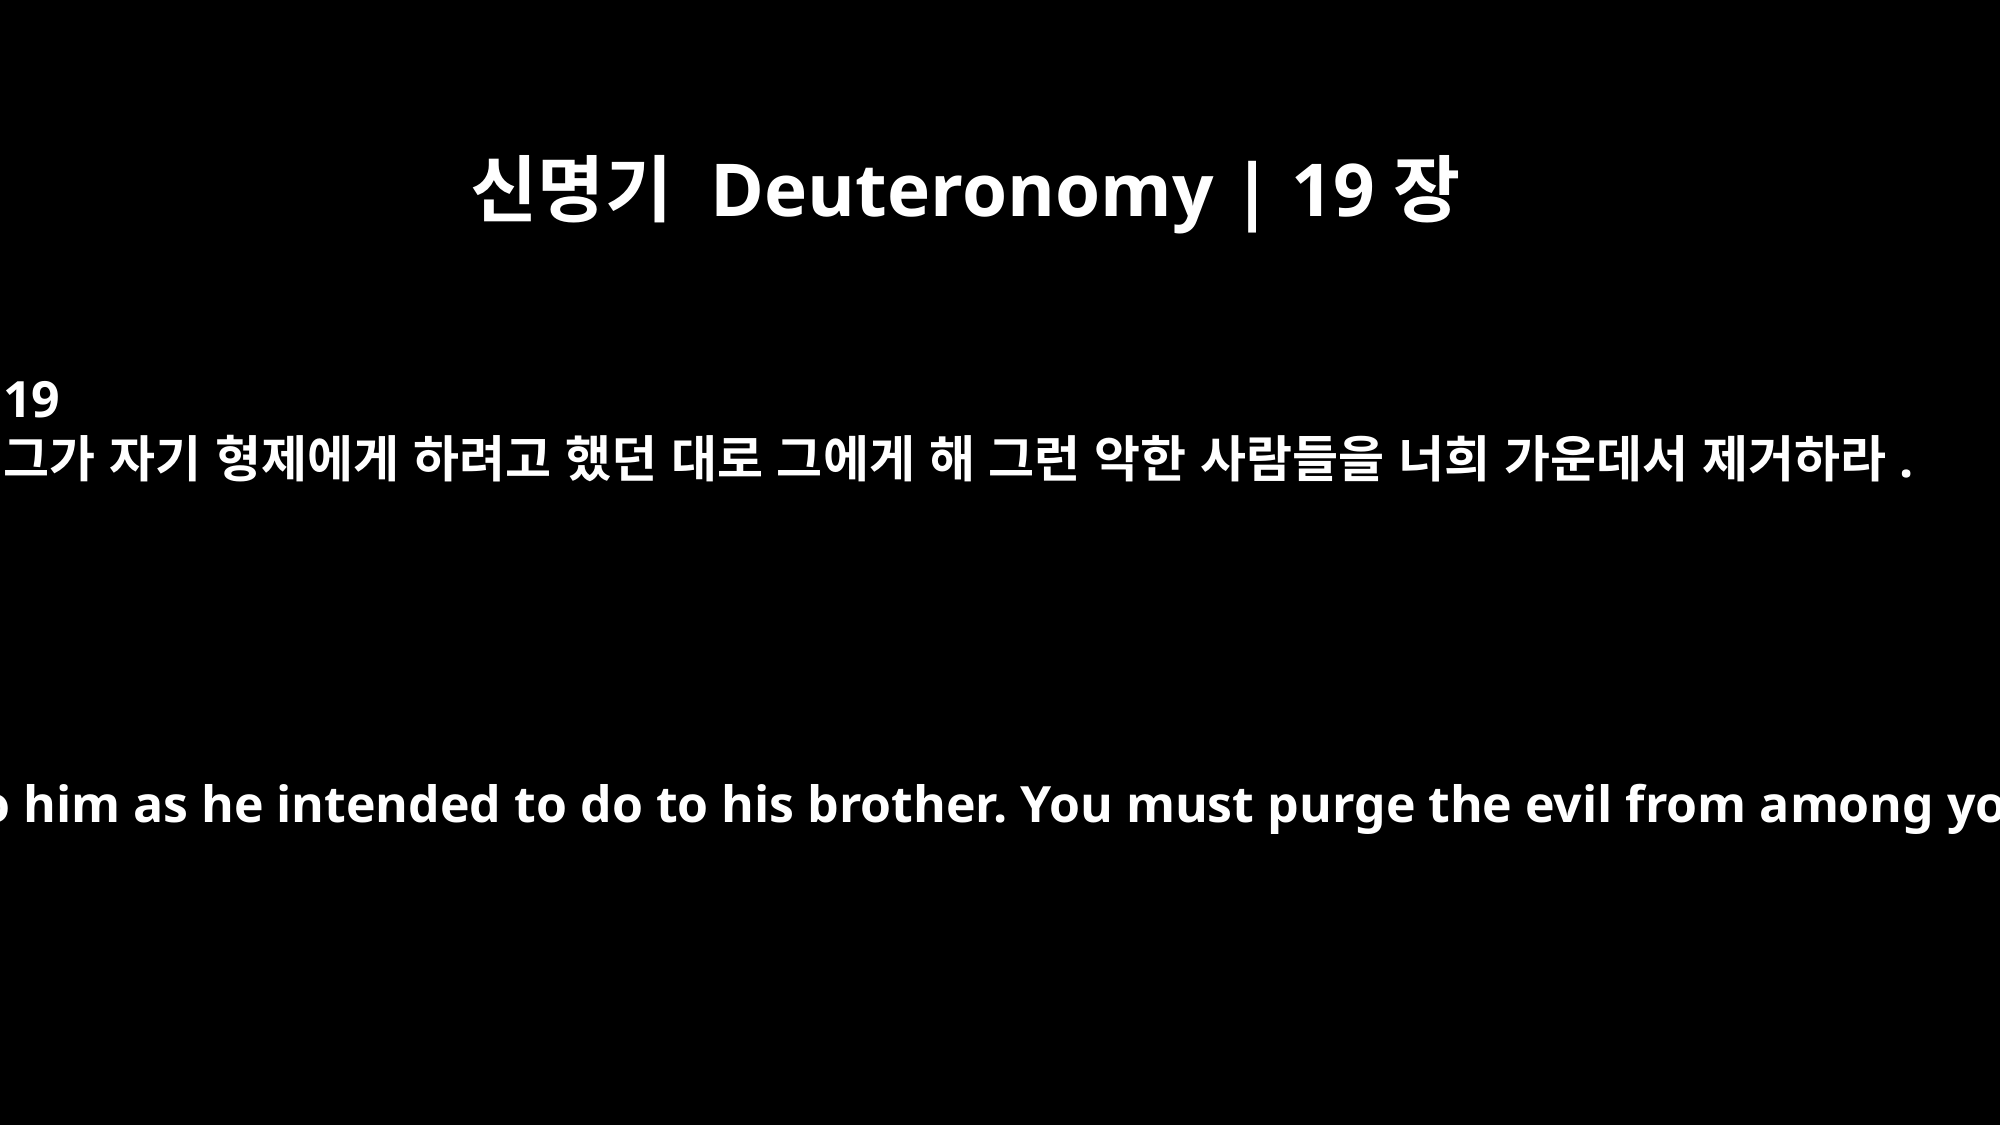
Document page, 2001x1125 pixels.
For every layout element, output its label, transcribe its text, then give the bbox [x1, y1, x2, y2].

text_box 신명기 Deuteronomy | 19장 [456, 136, 1476, 239]
text_box then do to him as he intended to do to his brother. You must purge the evil from among you. [0, 764, 2000, 840]
text_box 19 그가 자기 형제에게 하려고 했던 대로 그에게 해 그런 악한 사람들을 너희 가운데서 제거하라. [0, 359, 1929, 495]
